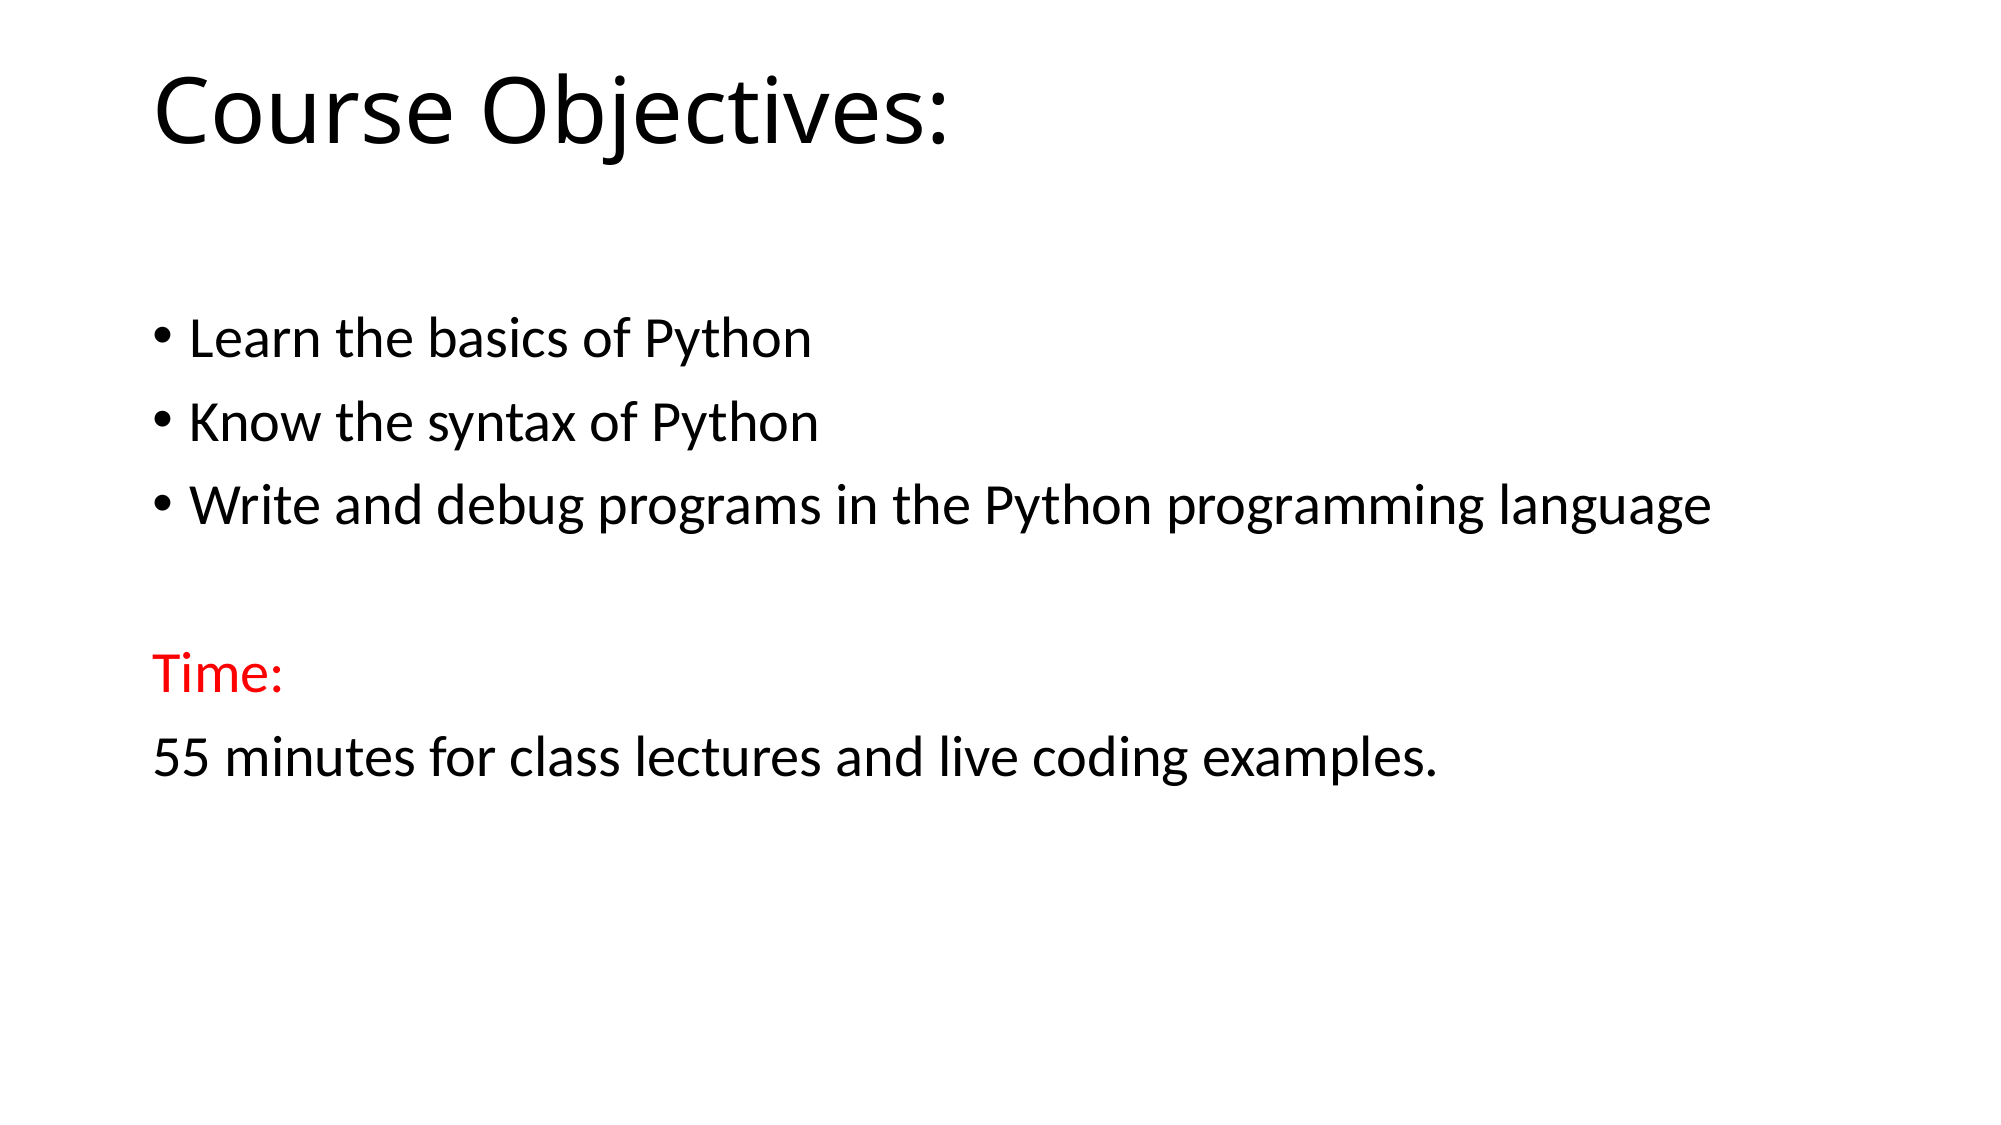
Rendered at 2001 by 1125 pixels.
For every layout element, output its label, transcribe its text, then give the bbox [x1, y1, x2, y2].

list Learn the basics of Python Know the syntax of Python Write and debug programs in the Python programming language Time: 55 minutes for class lectures and live coding examples. [137, 299, 1863, 1014]
title Course Objectives: [137, 59, 1863, 278]
